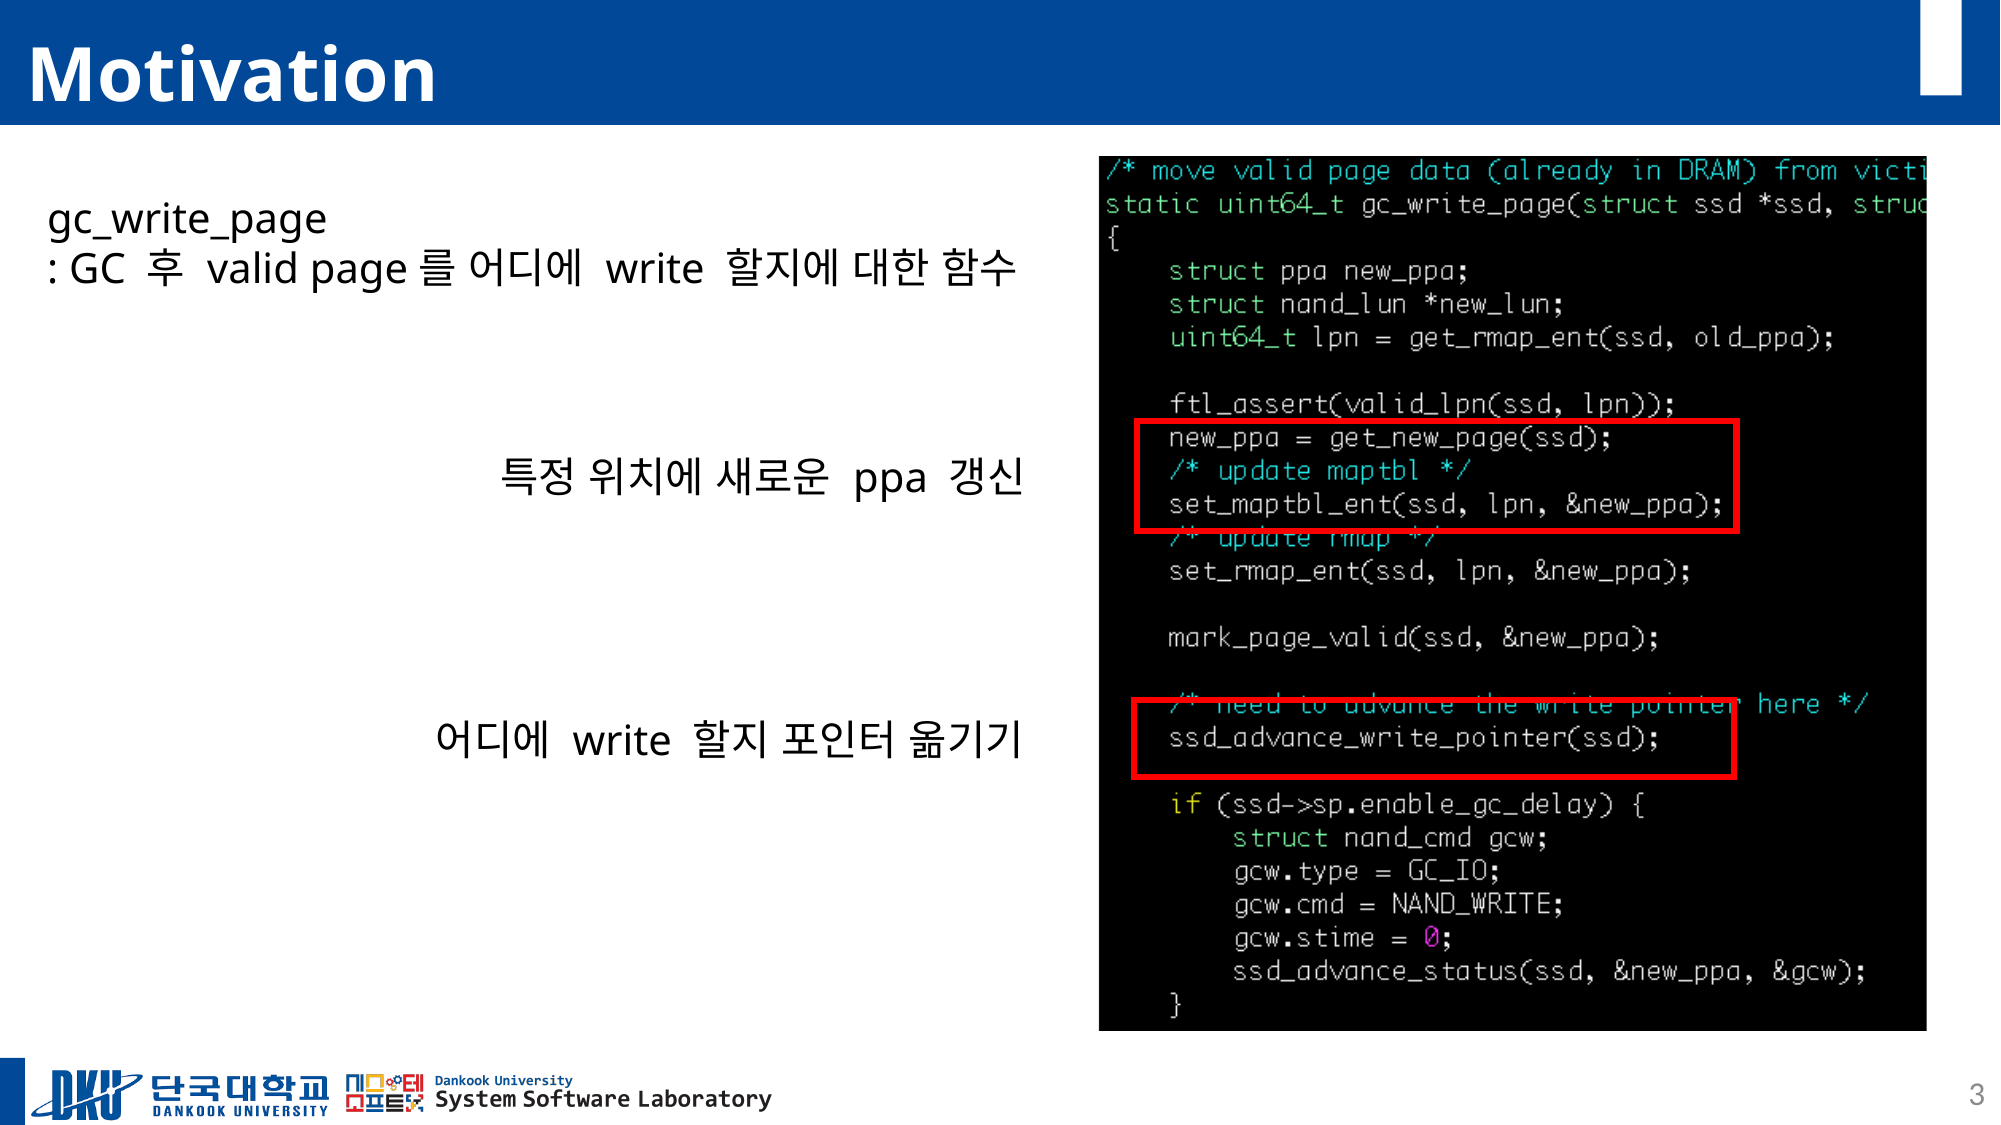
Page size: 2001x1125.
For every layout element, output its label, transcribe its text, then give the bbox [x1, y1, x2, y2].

text_box gc_write_page : GC 후 valid page를 어디에 write 할지에 대한 함수 [32, 184, 1034, 300]
slide_number 3 [1550, 1062, 2000, 1122]
picture [1098, 156, 1927, 1031]
text_box 어디에 write 할지 포인터 옮기기 [420, 705, 1040, 771]
title Motivation [11, 0, 1737, 125]
picture [25, 1058, 823, 1125]
text_box 특정 위치에 새로운 ppa 갱신 [485, 443, 1041, 508]
